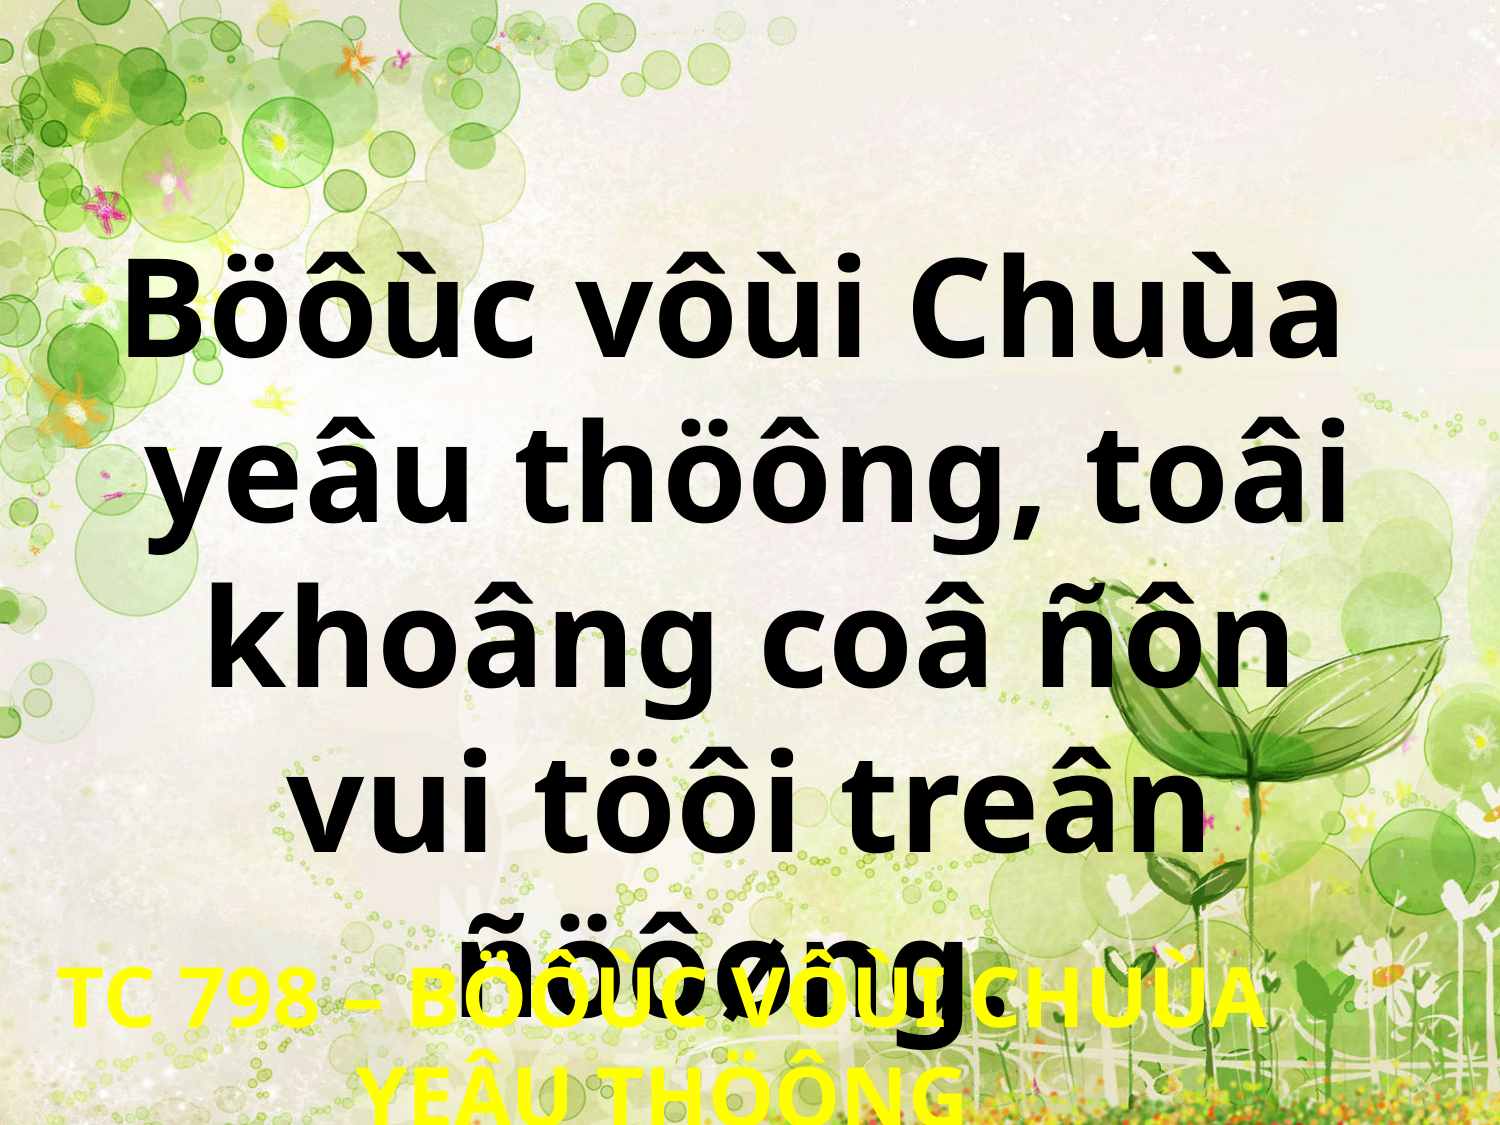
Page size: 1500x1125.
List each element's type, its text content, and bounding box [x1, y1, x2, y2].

picture [0, 0, 1500, 1125]
text_box Böôùc vôùi Chuùa yeâu thöông, toâi khoâng coâ ñôn vui töôi treân ñöôøng. [87, 212, 1413, 1052]
text_box TC 798 – BÖÔÙC VÔÙI CHUÙA YEÂU THÖÔNG [24, 987, 1300, 1100]
